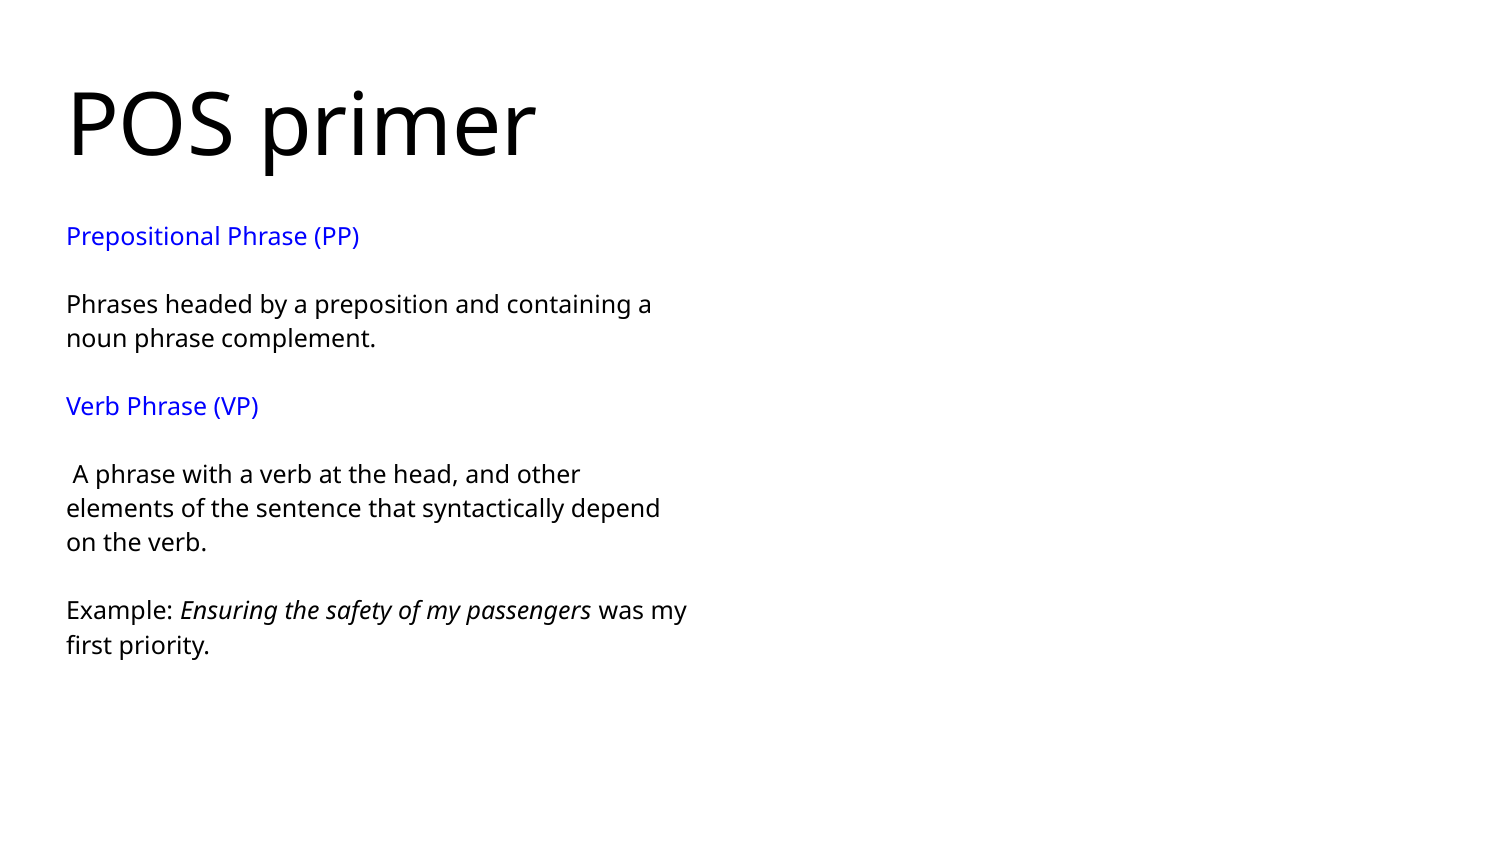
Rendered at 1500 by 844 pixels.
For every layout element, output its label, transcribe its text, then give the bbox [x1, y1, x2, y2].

list Prepositional Phrase (PP) Phrases headed by a preposition and containing a noun phrase complement. Verb Phrase (VP) A phrase with a verb at the head, and other elements of the sentence that syntactically depend on the verb. Example: Ensuring the safety of my passengers was my first priority. [51, 200, 708, 752]
title POS primer [51, 51, 1449, 189]
